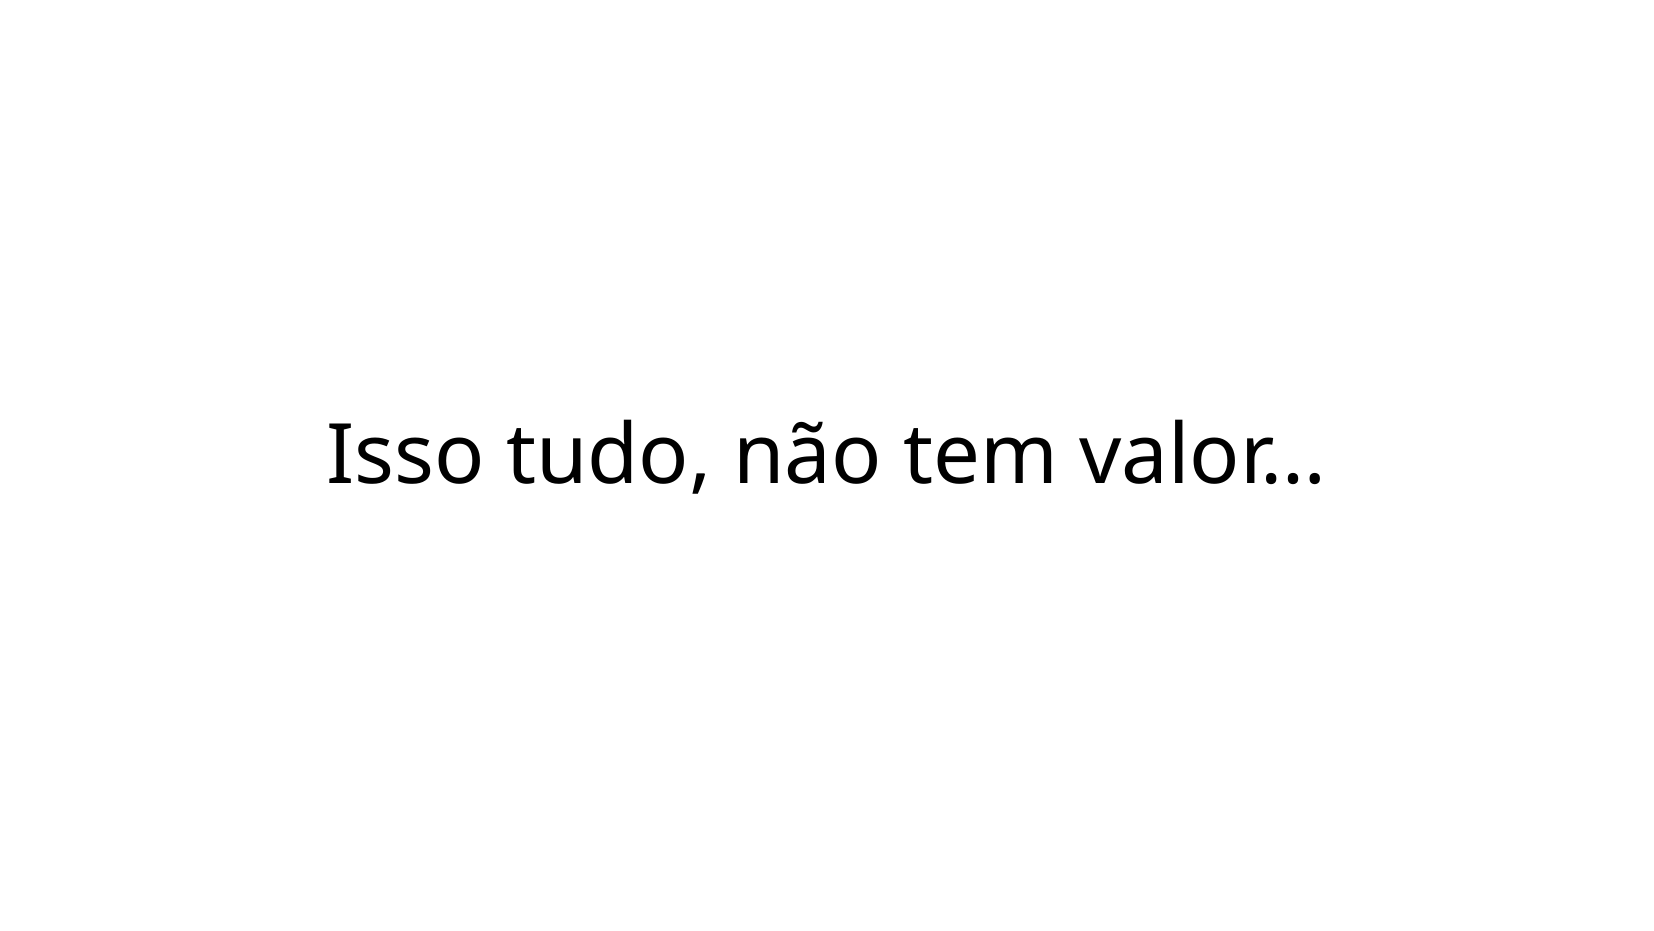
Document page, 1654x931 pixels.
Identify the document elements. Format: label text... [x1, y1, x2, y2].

text_box Isso tudo, não tem valor… [46, 392, 1607, 508]
